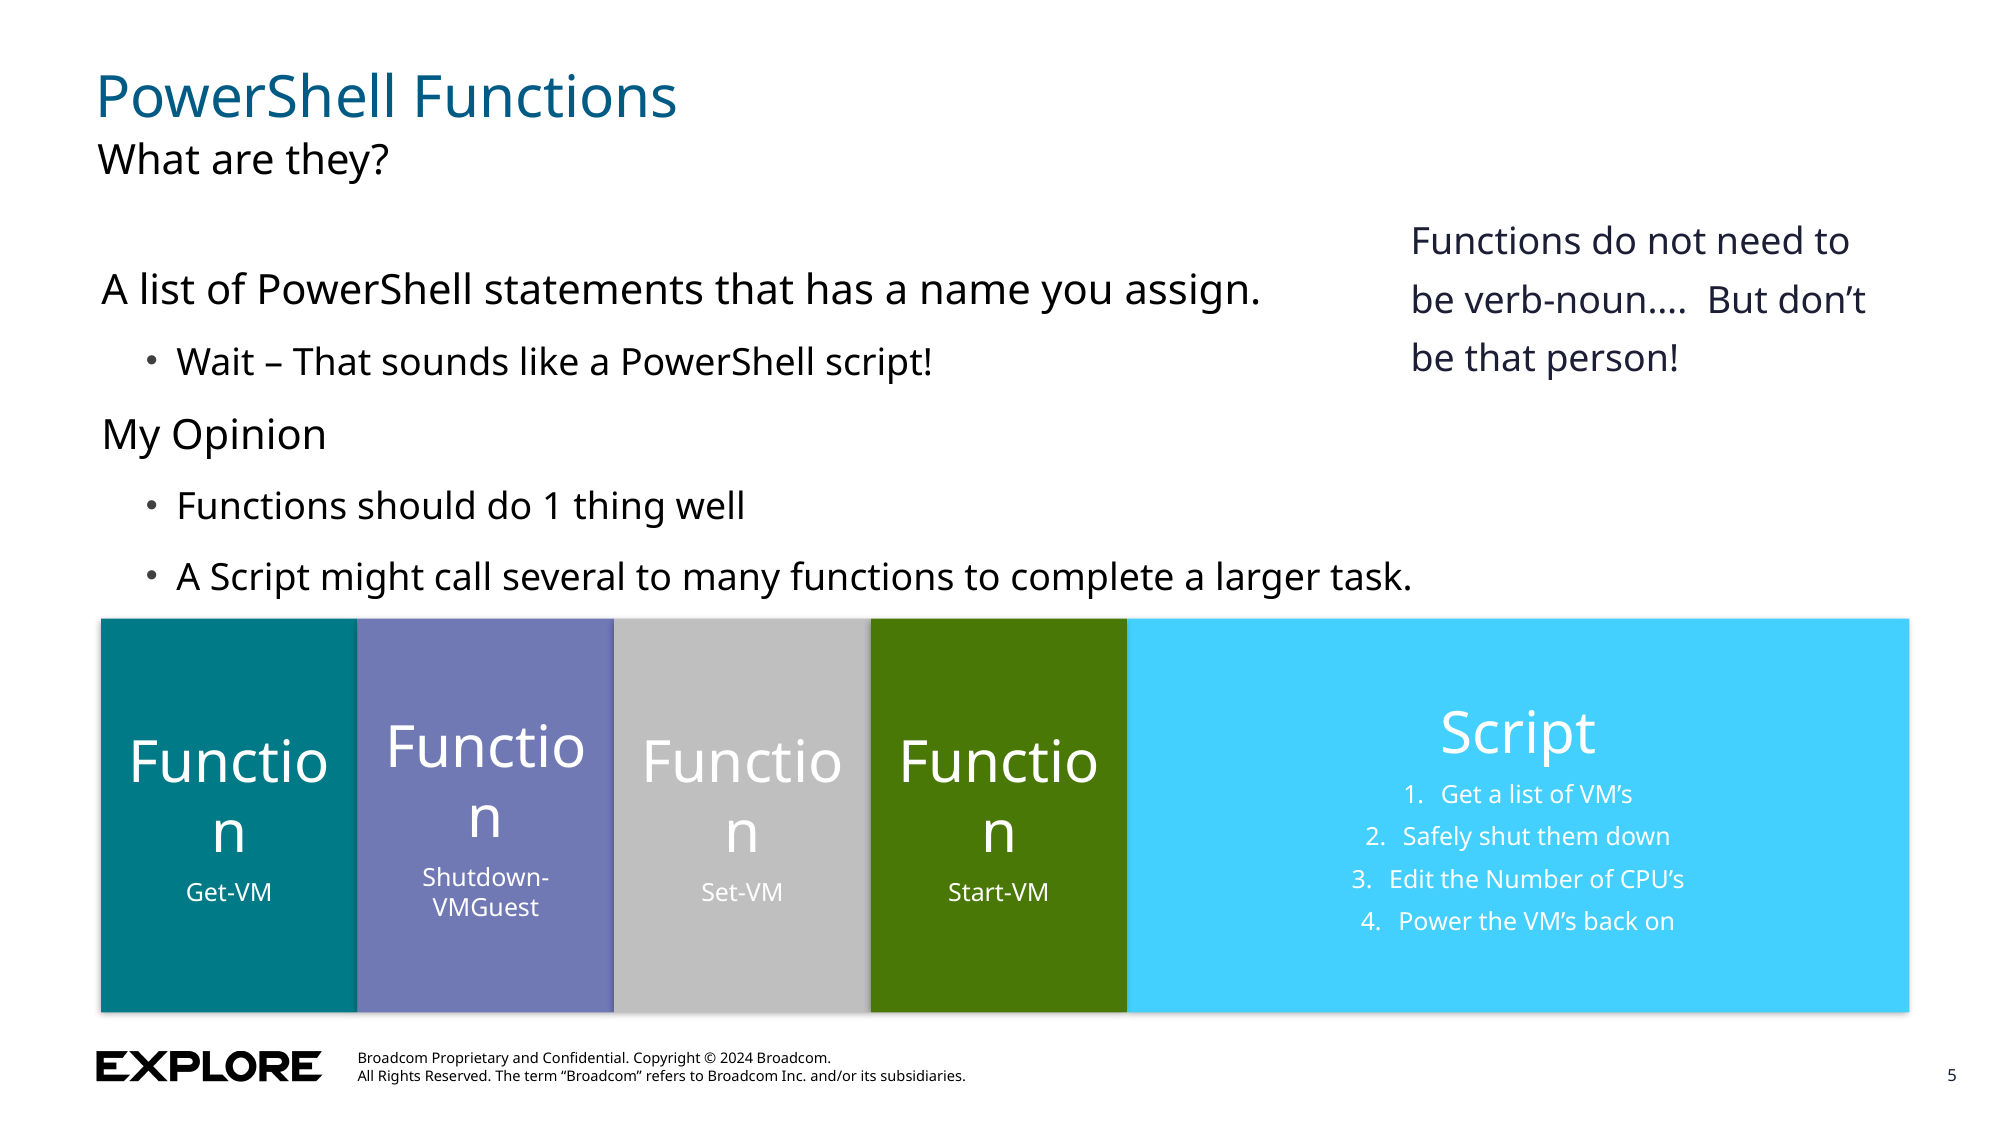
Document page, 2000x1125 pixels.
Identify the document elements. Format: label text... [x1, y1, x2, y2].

text_box Script Get a list of VM’s Safely shut them down Edit the Number of CPU’s Power the VM’s back on [1129, 618, 1910, 1013]
text_box Functions do not need to be verb-noun…. But don’t be that person! [1410, 204, 1878, 380]
title PowerShell Functions [95, 67, 1900, 131]
text_box Function Start-VM [870, 618, 1128, 1013]
text_box Function Shutdown-VMGuest [357, 618, 612, 1013]
text_box Function Get-VM [100, 618, 356, 1013]
subtitle What are they? [97, 133, 1900, 174]
list A list of PowerShell statements that has a name you assign. Wait – That sounds like a PowerShell script! My Opinion Functions should do 1 thing well A Script might call several to many functions to complete a larger task. [101, 262, 1902, 617]
picture [96, 1051, 323, 1082]
text_box Function Set-VM [613, 618, 869, 1013]
